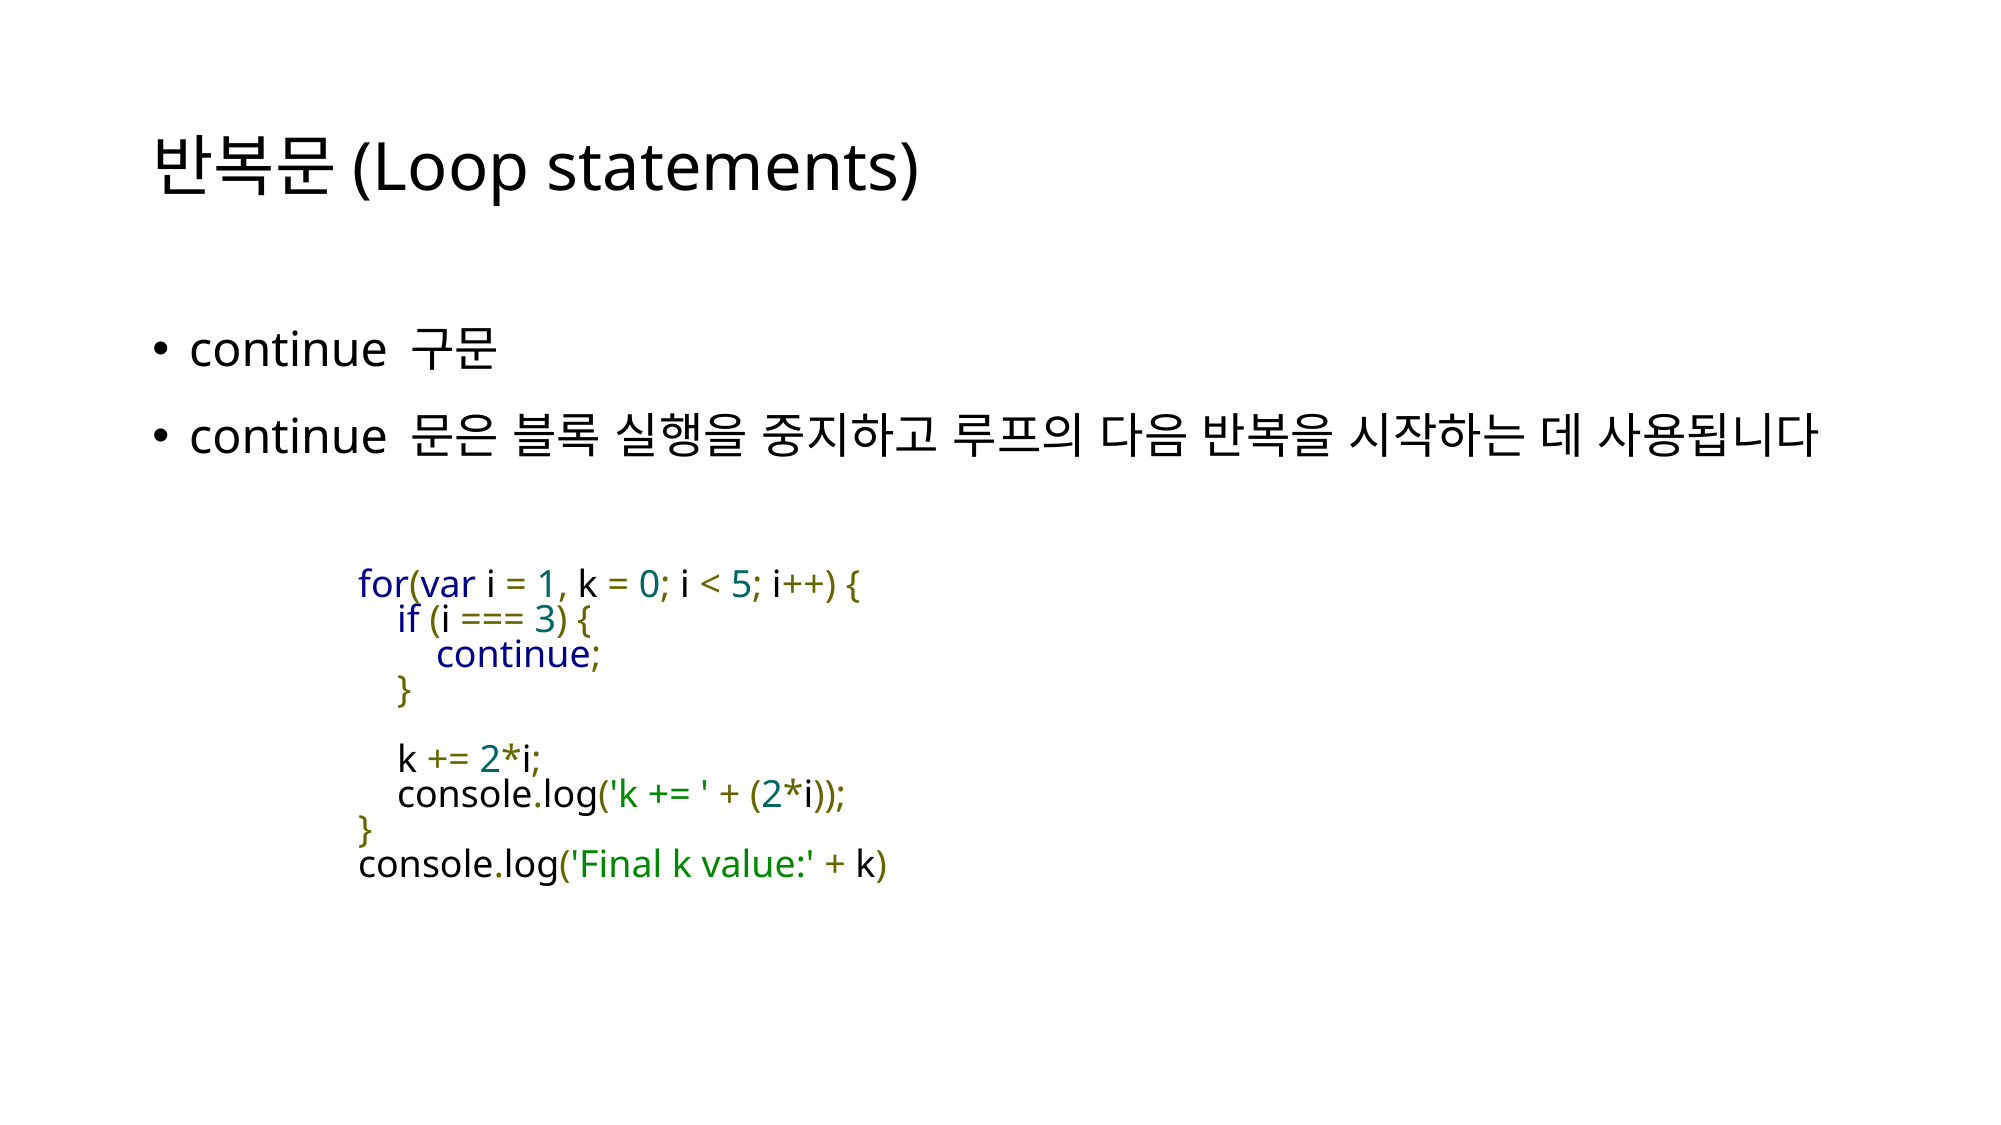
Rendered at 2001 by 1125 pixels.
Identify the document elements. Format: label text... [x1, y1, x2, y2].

list continue 구문 continue 문은 블록 실행을 중지하고 루프의 다음 반복을 시작하는 데 사용됩니다 [137, 299, 1863, 517]
title 반복문(Loop statements) [137, 59, 1863, 278]
text_box for(var i = 1, k = 0; i < 5; i++) { if (i === 3) { continue; } k += 2*i; console.log('k += ' + (2*i)); } console.log('Final k value:' + k) [343, 562, 1657, 893]
